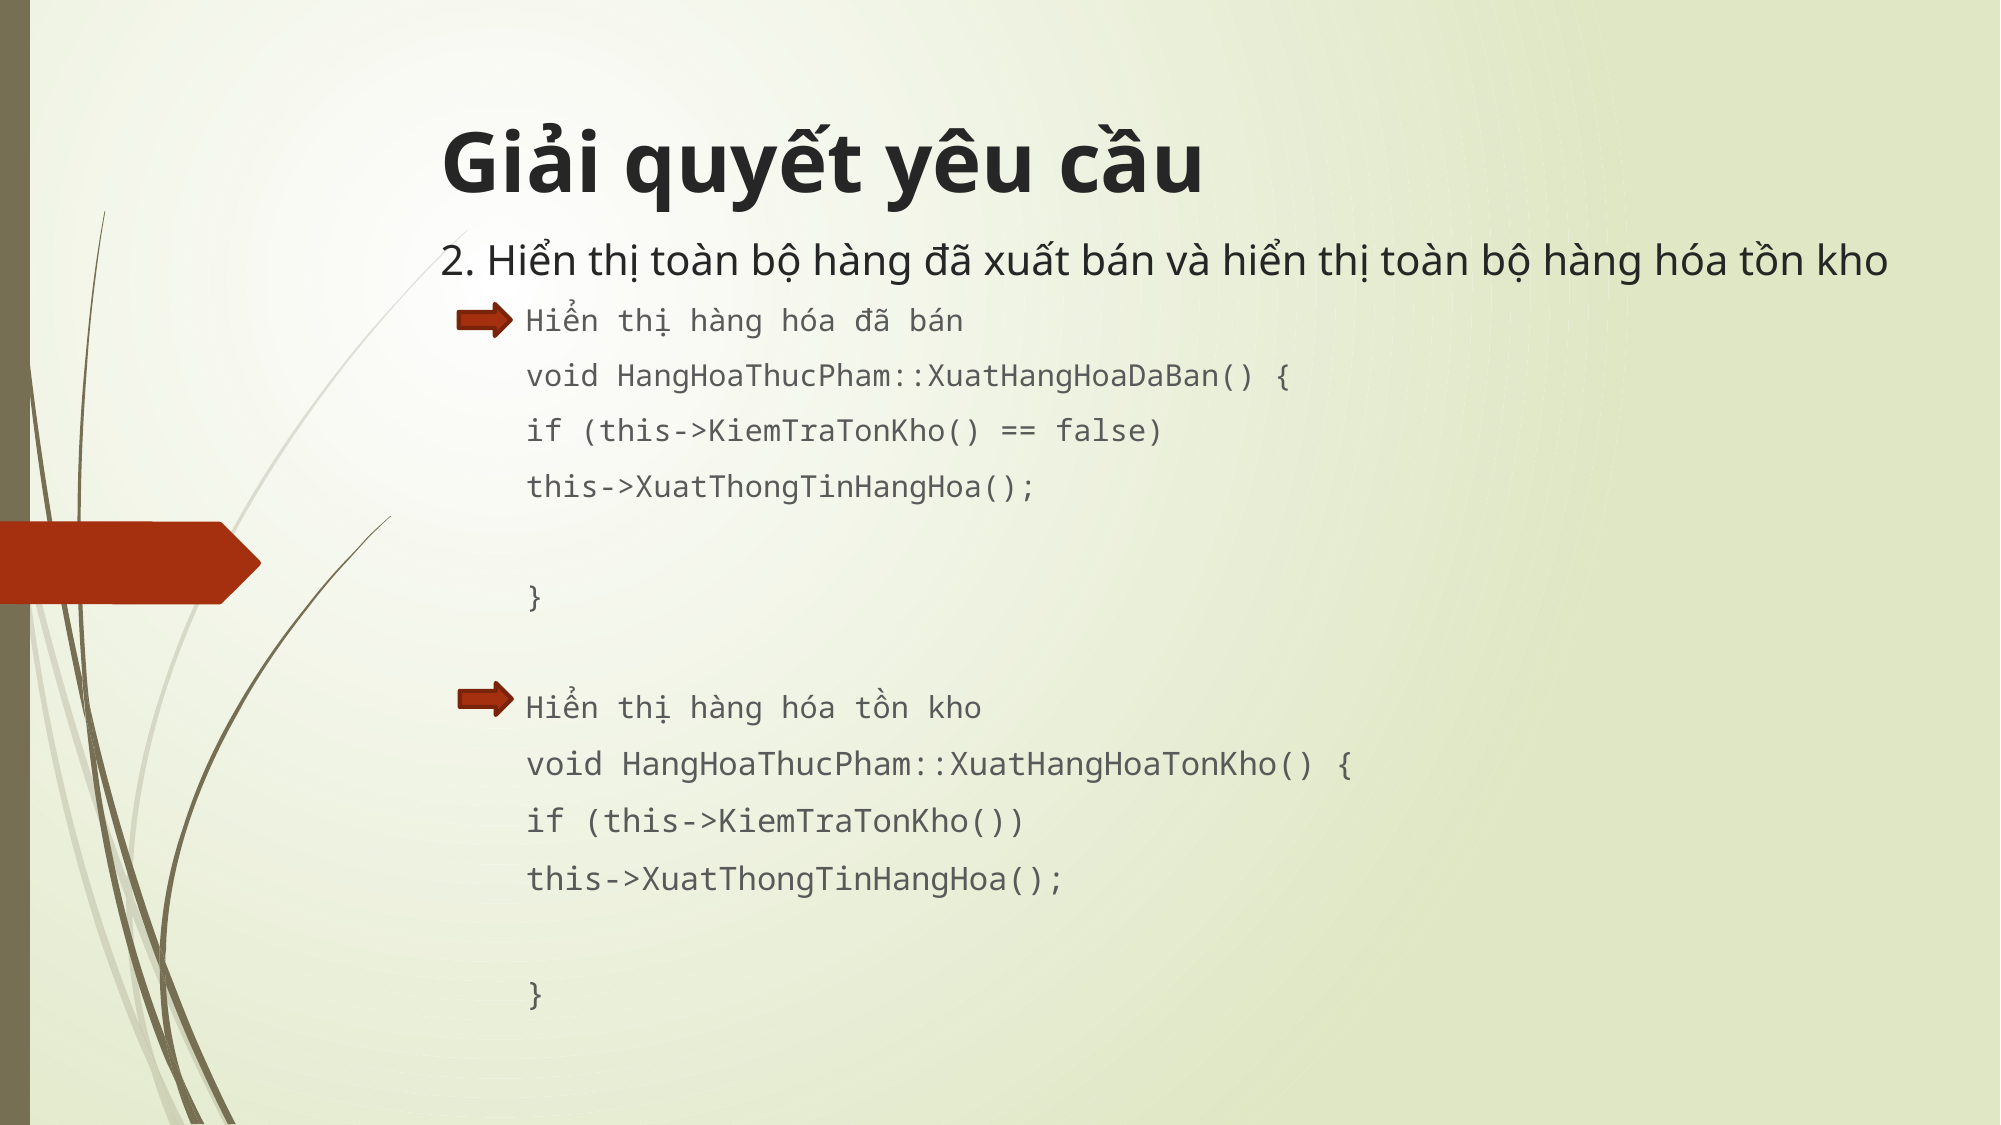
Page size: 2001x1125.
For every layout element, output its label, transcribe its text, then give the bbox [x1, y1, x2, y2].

text_box [457, 680, 514, 717]
title Giải quyết yêu cầu [425, 6, 1888, 217]
text_box [456, 302, 513, 338]
text_box Hiển thị hàng hóa đã bán void HangHoaThucPham::XuatHangHoaDaBan() { if (this->KiemTraTonKho() == false) this->XuatThongTinHangHoa(); } Hiển thị hàng hóa tồn kho void HangHoaThucPham::XuatHangHoaTonKho() { if (this->KiemTraTonKho()) this->XuatThongTinHangHoa(); } [510, 293, 1958, 1024]
text_box 2. Hiển thị toàn bộ hàng đã xuất bán và hiển thị toàn bộ hàng hóa tồn kho [425, 226, 1914, 346]
